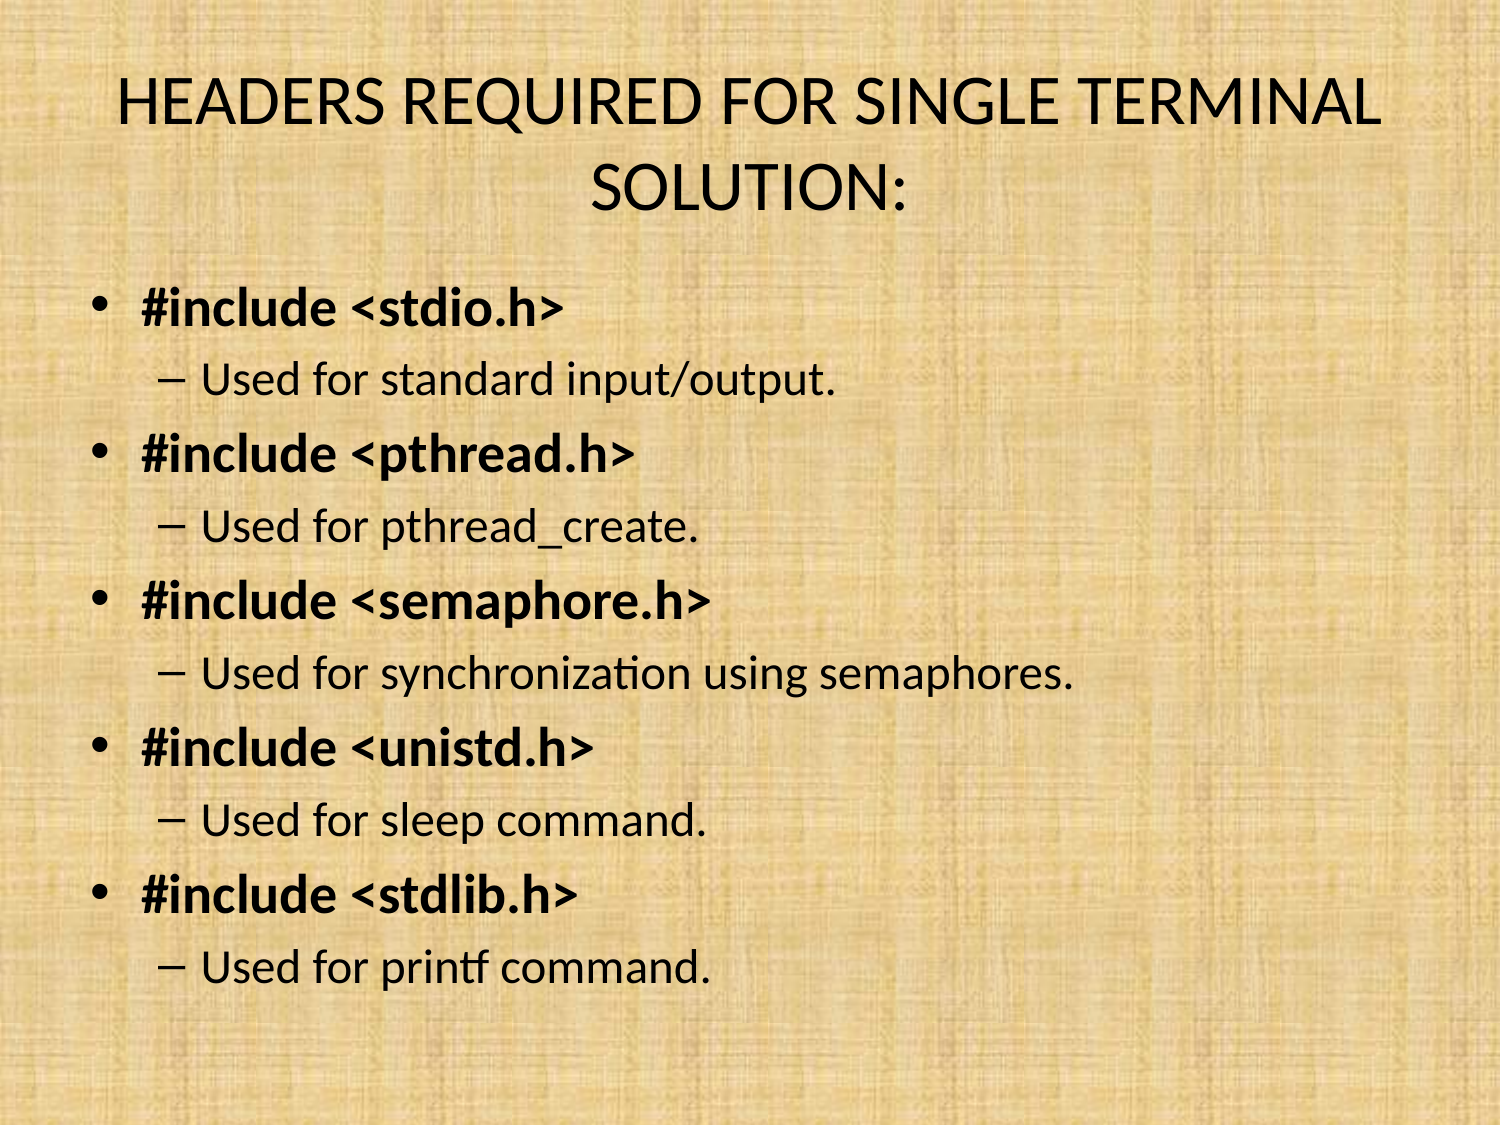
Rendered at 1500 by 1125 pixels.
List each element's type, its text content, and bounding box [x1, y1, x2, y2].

list #include <stdio.h> Used for standard input/output. #include <pthread.h> Used for pthread_create. #include <semaphore.h> Used for synchronization using semaphores. #include <unistd.h> Used for sleep command. #include <stdlib.h> Used for printf command. [75, 262, 1425, 1005]
picture [0, 0, 1500, 1125]
title HEADERS REQUIRED FOR SINGLE TERMINAL SOLUTION: [75, 45, 1425, 233]
